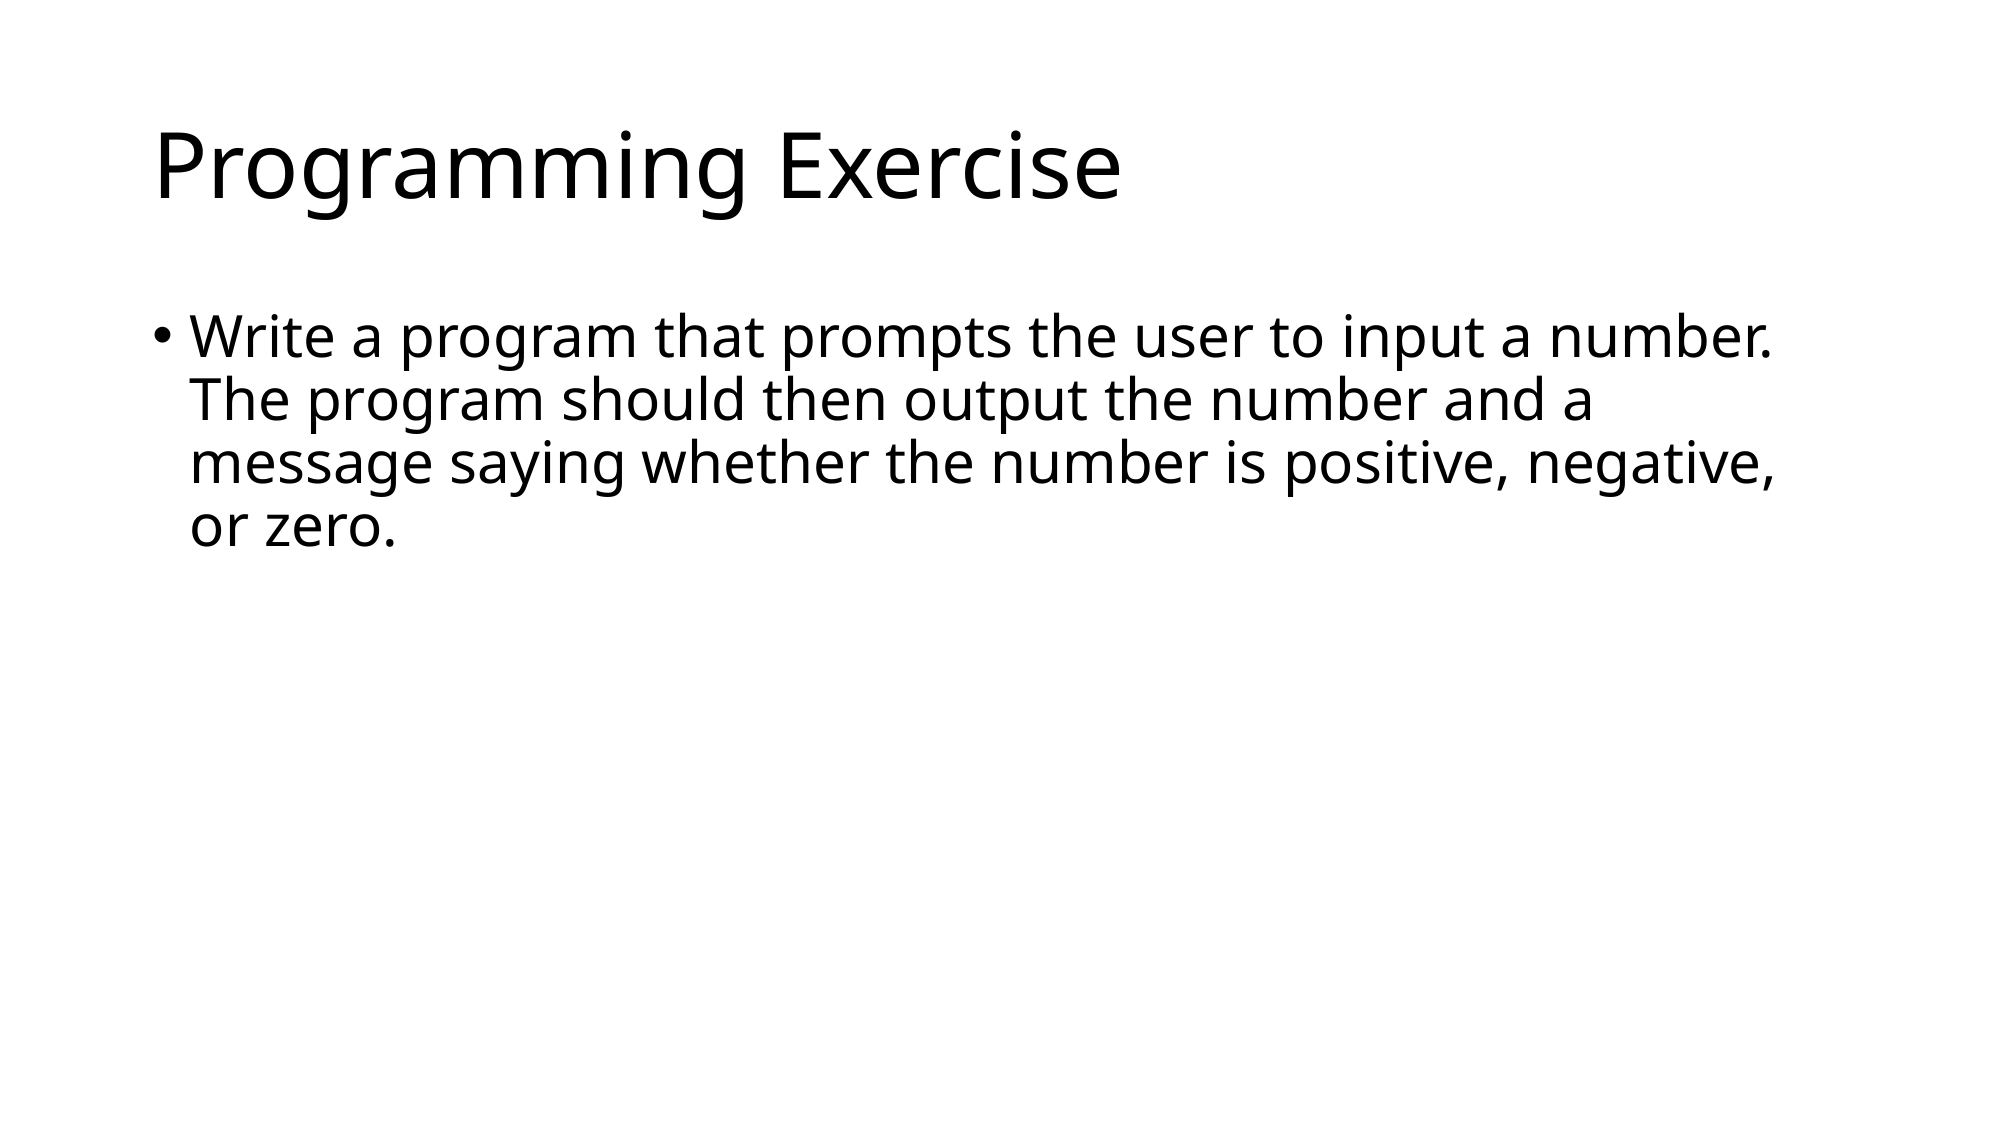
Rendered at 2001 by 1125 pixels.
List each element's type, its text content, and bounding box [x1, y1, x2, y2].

title Programming Exercise [137, 59, 1863, 278]
list Write a program that prompts the user to input a number. The program should then output the number and a message saying whether the number is positive, negative, or zero. [137, 299, 1863, 1014]
